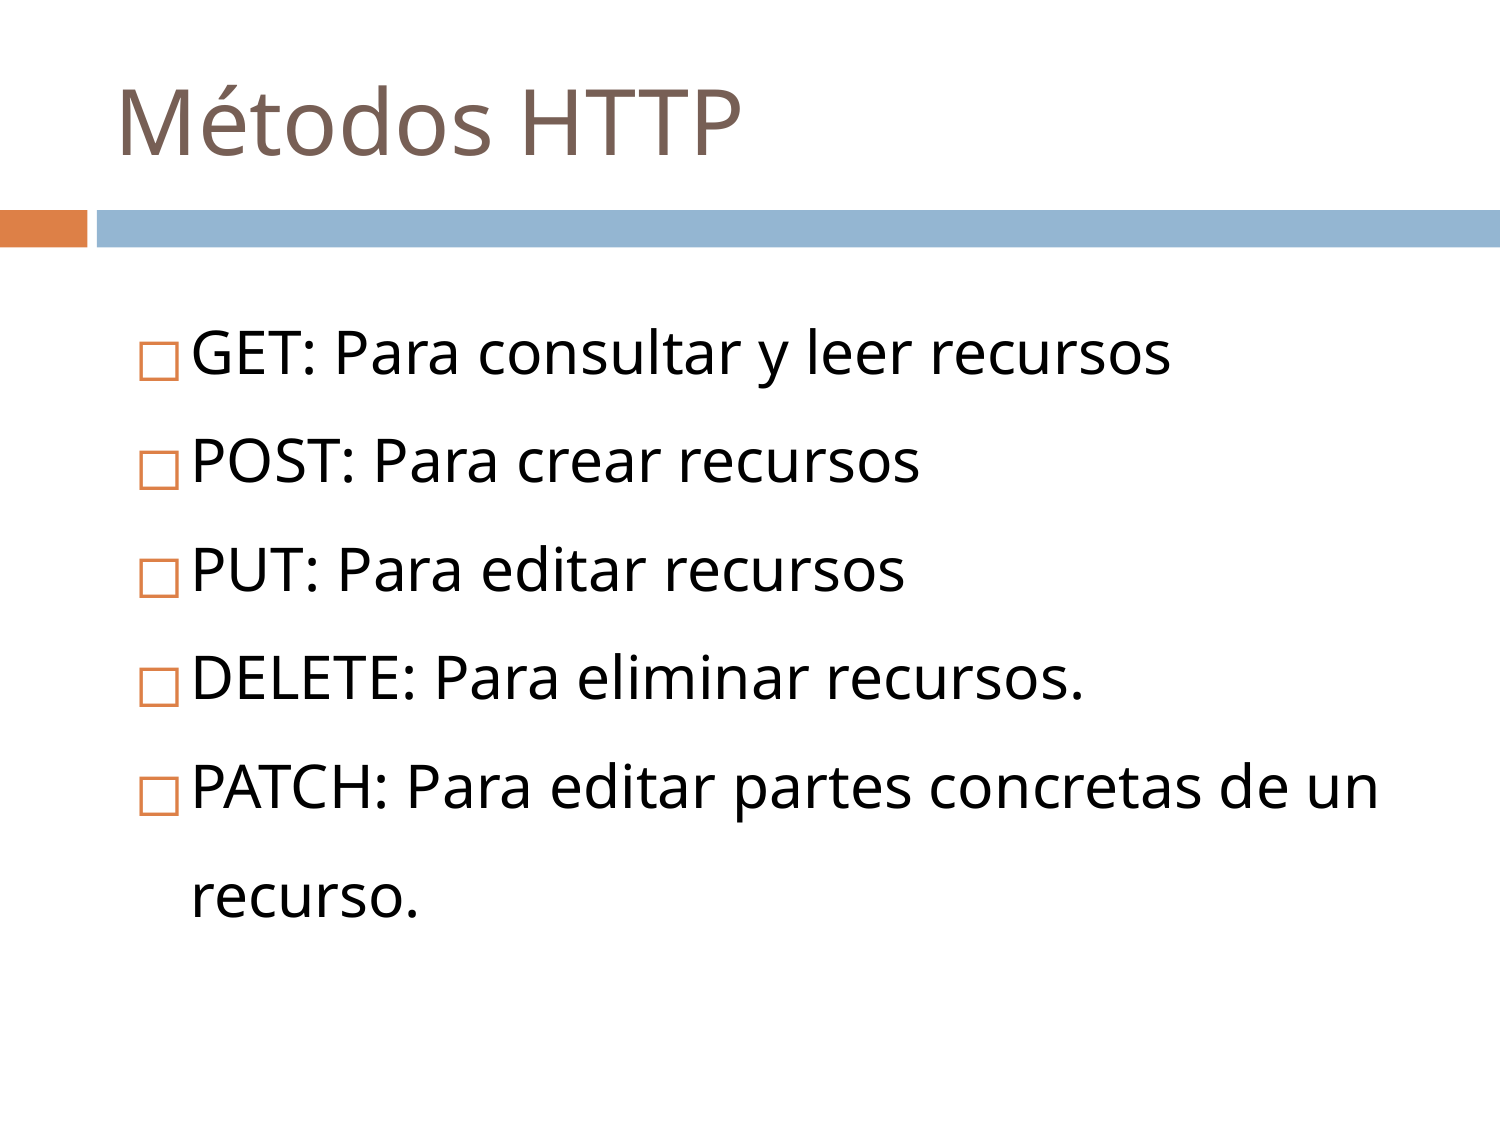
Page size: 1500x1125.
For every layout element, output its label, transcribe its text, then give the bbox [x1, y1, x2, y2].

list GET: Para consultar y leer recursos POST: Para crear recursos PUT: Para editar recursos DELETE: Para eliminar recursos. PATCH: Para editar partes concretas de un recurso. [100, 262, 1438, 1005]
title Métodos HTTP [99, 37, 1438, 200]
